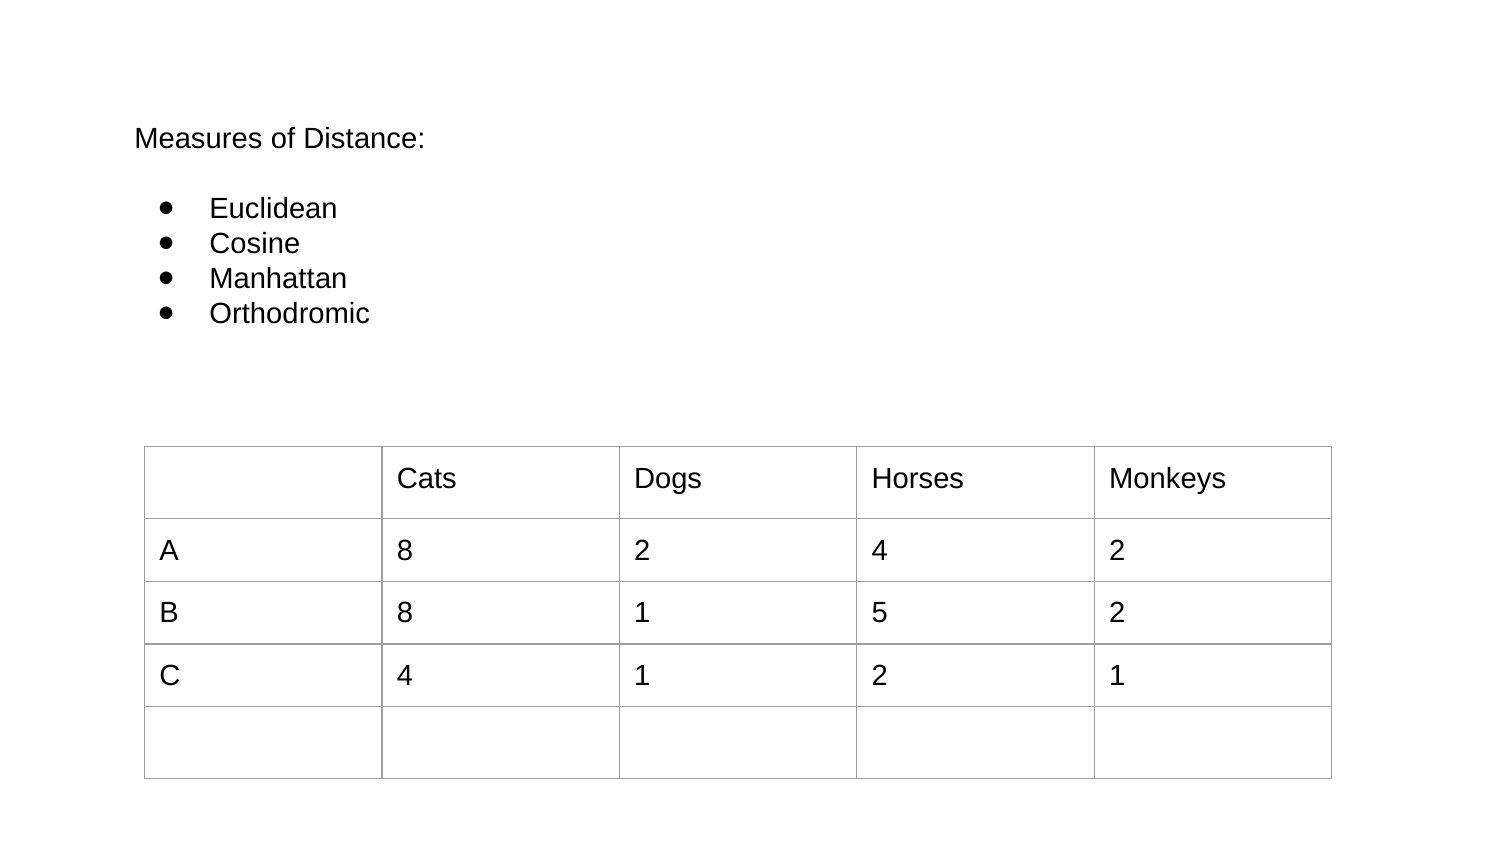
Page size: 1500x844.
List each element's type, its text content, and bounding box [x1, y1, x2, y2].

table_cell [857, 707, 1094, 778]
table_cell 8 [383, 582, 619, 643]
table_cell [145, 707, 381, 778]
table_header Monkeys [1095, 447, 1331, 518]
text_box Measures of Distance: Euclidean Cosine Manhattan Orthodromic [119, 69, 1407, 712]
table_cell 2 [1095, 582, 1331, 643]
table_header [145, 447, 381, 518]
table_cell B [145, 582, 381, 643]
table_cell [620, 707, 856, 778]
table_cell [1095, 707, 1331, 778]
table_header Cats [383, 447, 619, 518]
table_cell 4 [383, 645, 619, 706]
table_cell 2 [620, 519, 856, 581]
table_cell A [145, 519, 381, 581]
table_cell 2 [857, 645, 1094, 706]
table_cell 1 [620, 645, 856, 706]
table_cell 8 [383, 519, 619, 581]
table_cell 5 [857, 582, 1094, 643]
table_cell 4 [857, 519, 1094, 581]
table_header Horses [857, 447, 1094, 518]
table_cell 1 [620, 582, 856, 643]
table_header Dogs [620, 447, 856, 518]
table_cell 1 [1095, 645, 1331, 706]
table_cell 2 [1095, 519, 1331, 581]
table_cell C [145, 645, 381, 706]
table_cell [383, 707, 619, 778]
